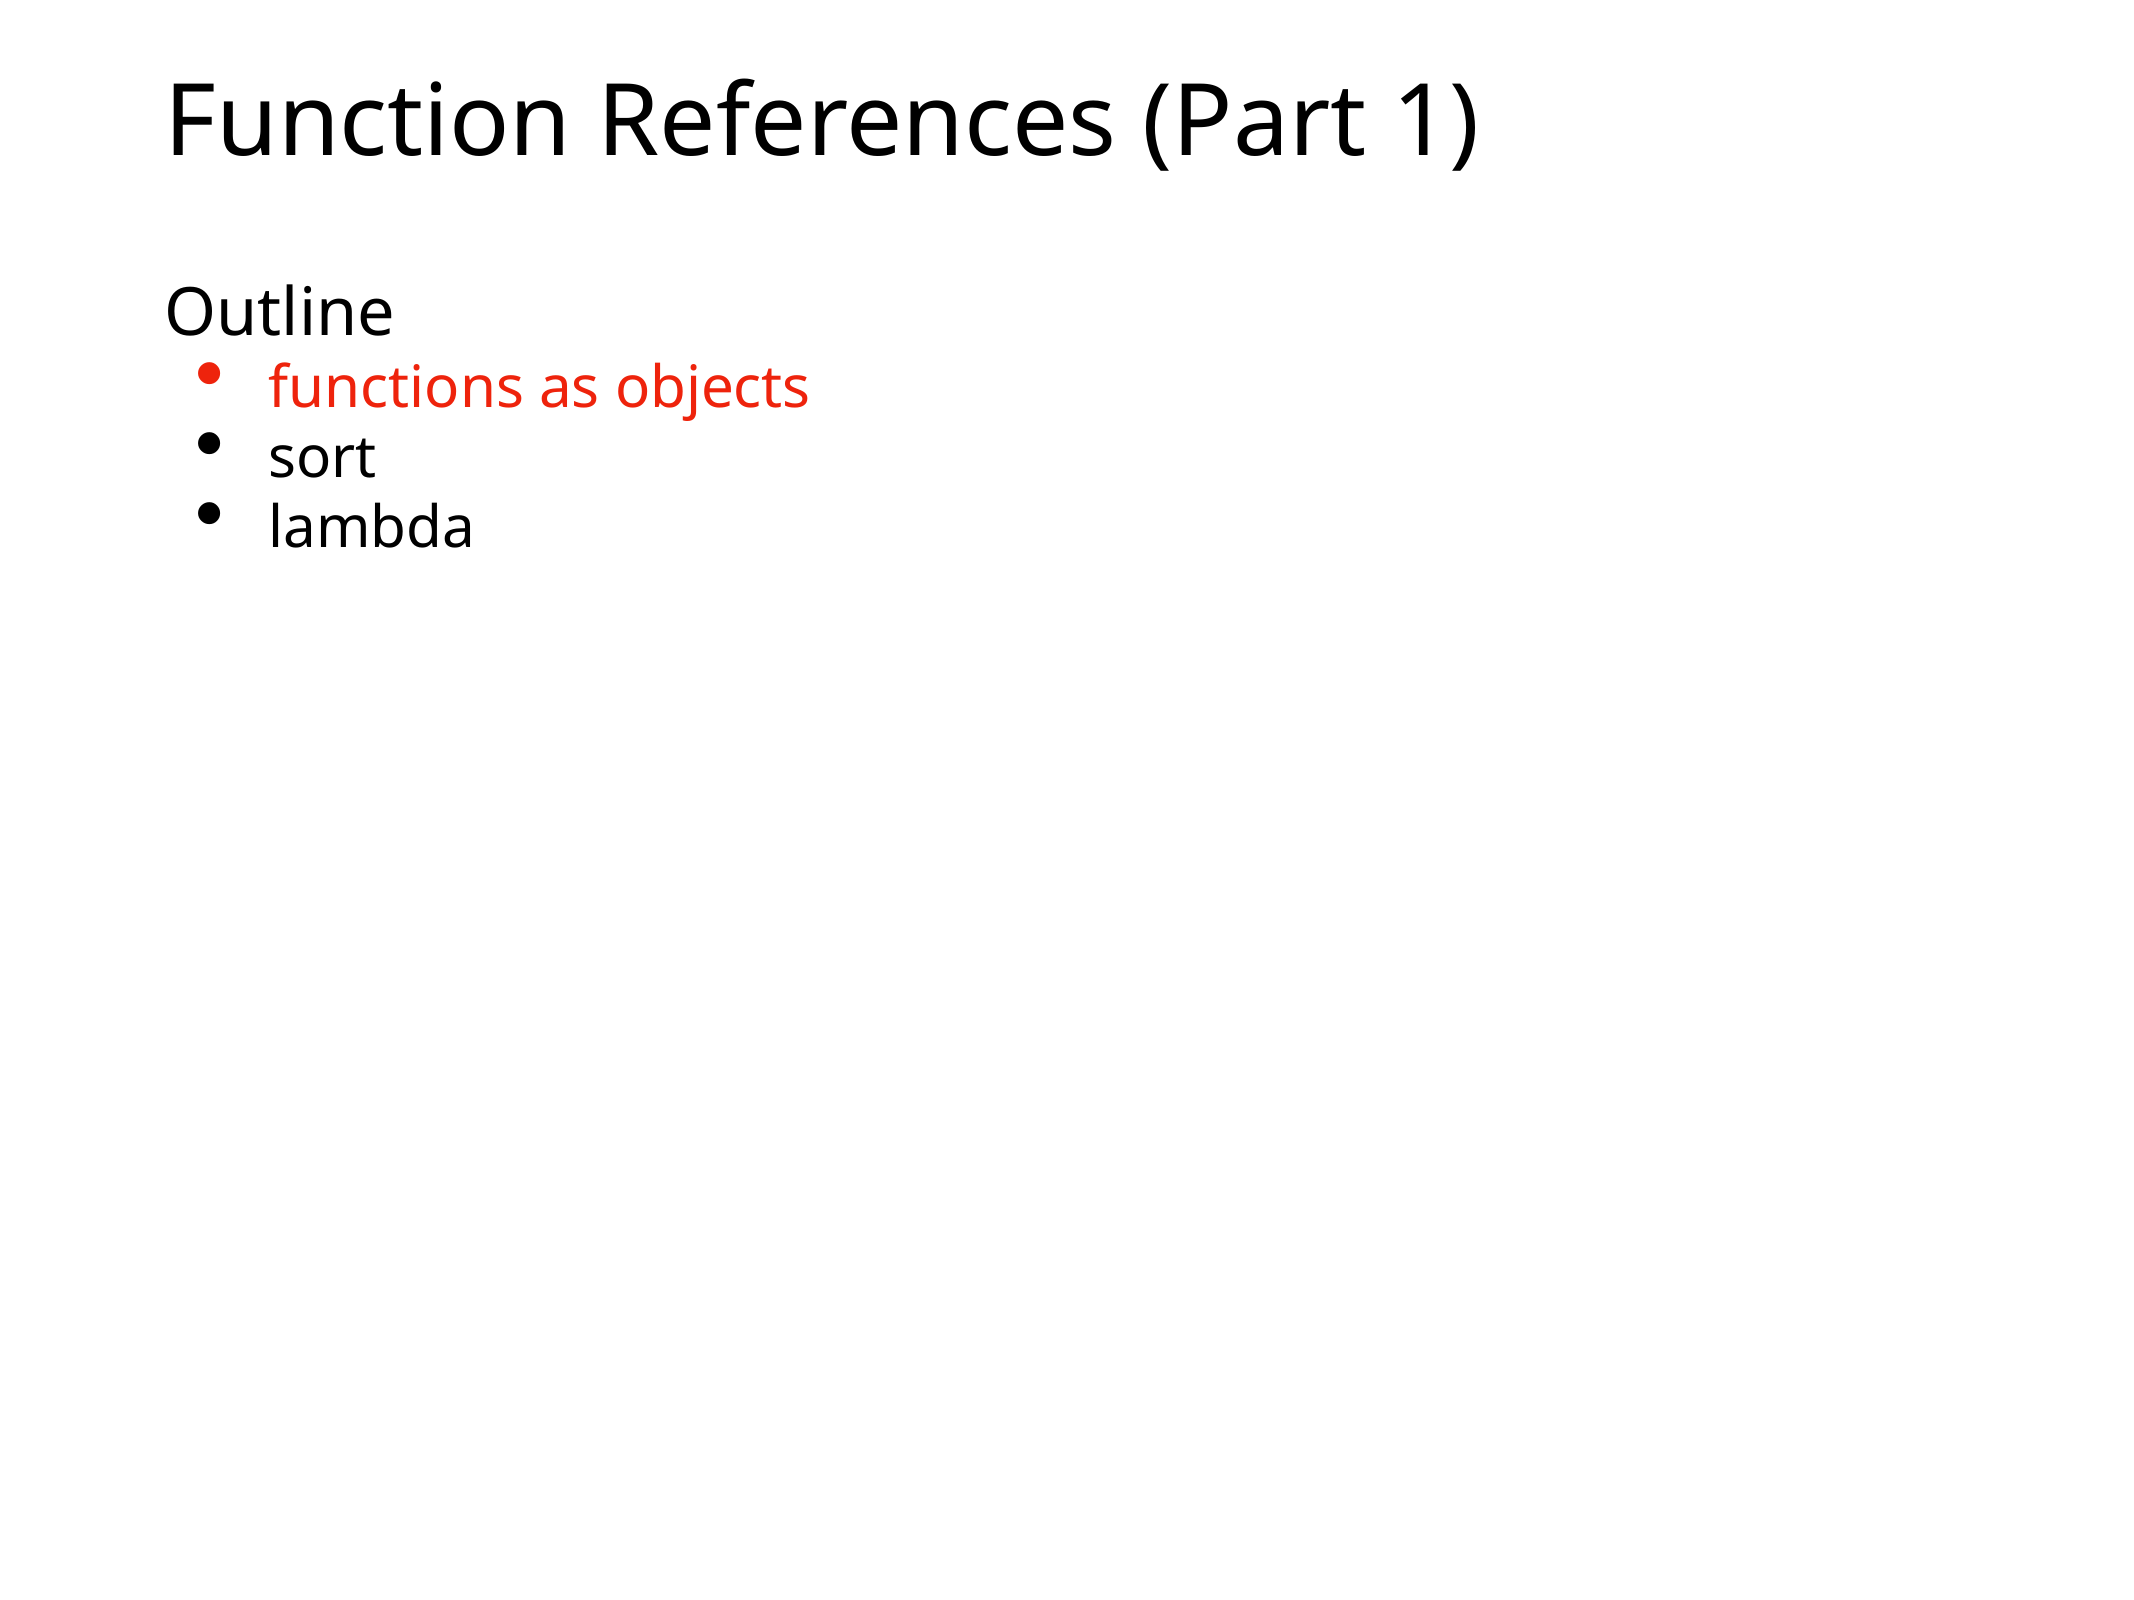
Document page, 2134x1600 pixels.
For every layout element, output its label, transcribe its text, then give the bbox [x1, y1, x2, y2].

title Function References (Part 1) [155, 41, 1978, 191]
list Outline functions as objects sort lambda [155, 259, 1978, 1529]
